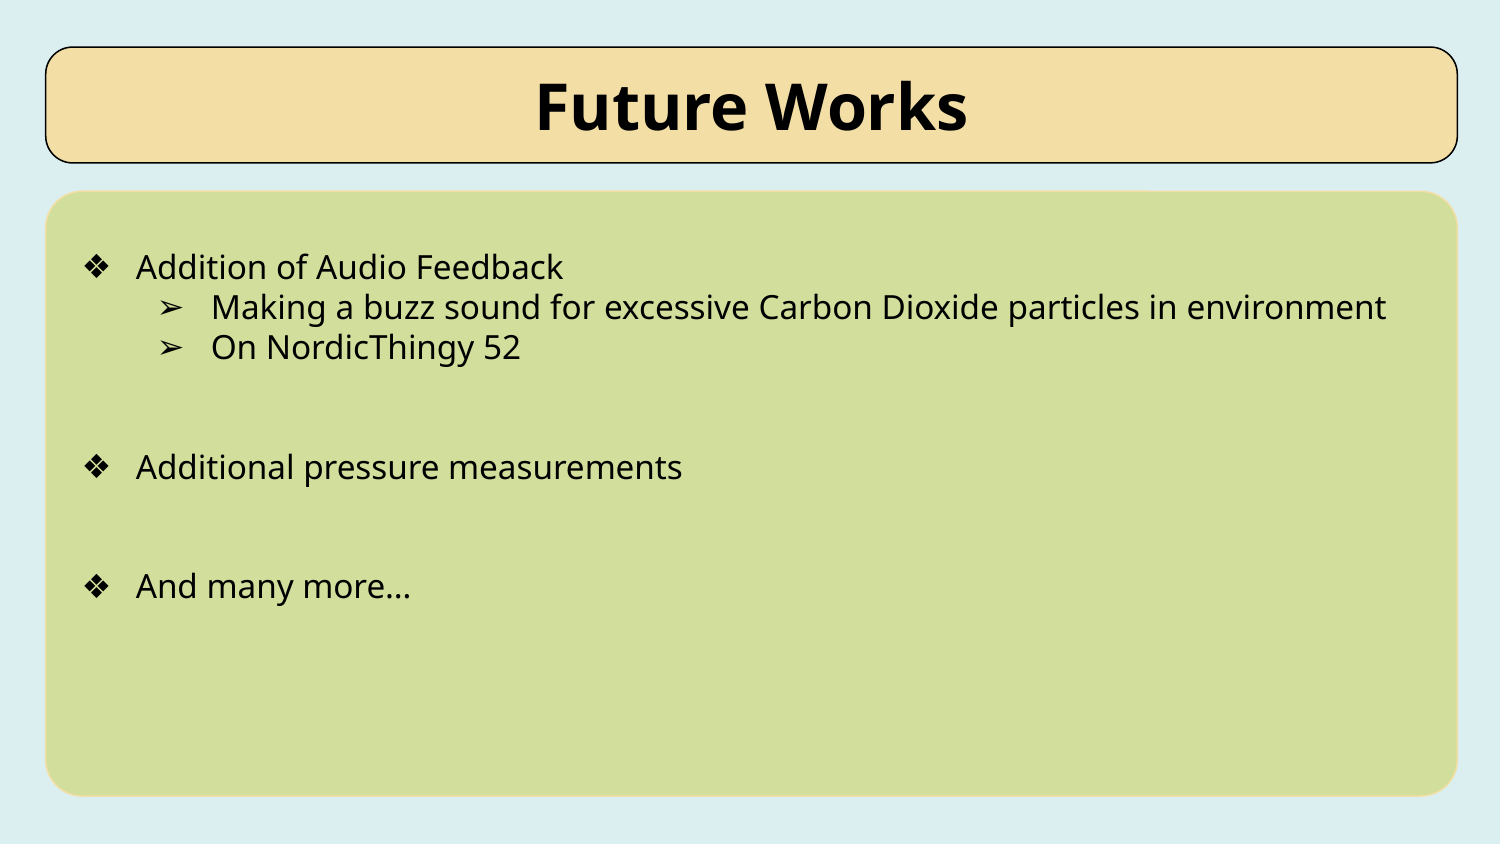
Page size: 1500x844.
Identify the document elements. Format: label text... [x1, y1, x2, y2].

title Future Works [45, 50, 1458, 160]
list Addition of Audio Feedback Making a buzz sound for excessive Carbon Dioxide particles in environment On NordicThingy 52 Additional pressure measurements And many more… [45, 191, 1458, 797]
